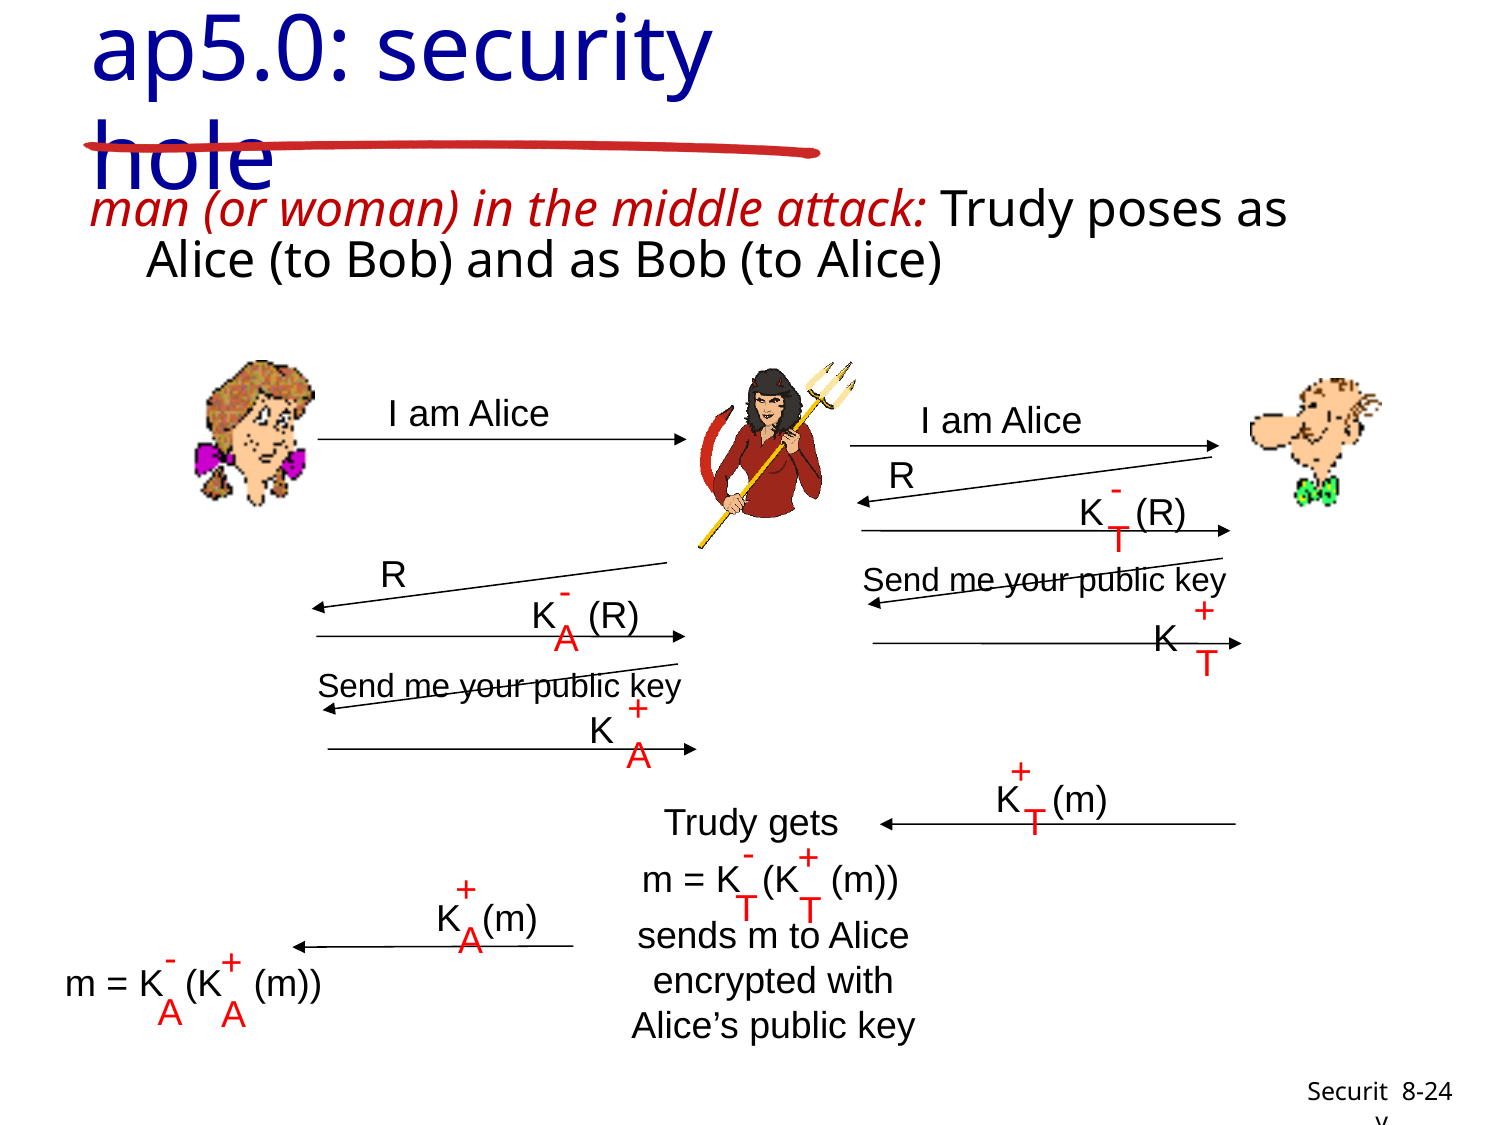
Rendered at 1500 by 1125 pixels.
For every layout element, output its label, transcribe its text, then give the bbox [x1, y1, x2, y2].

text_box [1098, 439, 1220, 453]
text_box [420, 857, 554, 970]
text_box R [365, 542, 423, 602]
text_box I am Alice [372, 381, 565, 442]
picture [79, 135, 831, 165]
text_box 8-24 [1387, 1068, 1500, 1113]
text_box [660, 630, 686, 643]
title ap5.0: security hole [75, 20, 863, 177]
text_box Send me your public key [1206, 551, 1243, 606]
text_box [672, 743, 697, 756]
text_box sends m to Alice encrypted with Alice’s public key [609, 904, 938, 1054]
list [190, 359, 315, 513]
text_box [515, 559, 656, 668]
text_box Trudy gets [648, 790, 854, 819]
text_box [565, 433, 687, 446]
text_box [573, 676, 668, 785]
footer Security [1284, 1067, 1403, 1110]
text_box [1062, 455, 1204, 569]
text_box [1209, 524, 1231, 537]
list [1250, 378, 1382, 513]
picture [698, 361, 856, 549]
text_box [311, 601, 365, 614]
text_box Send me your public key [302, 656, 571, 712]
text_box Send me your public key [657, 656, 698, 712]
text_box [979, 738, 1124, 852]
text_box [1137, 578, 1235, 693]
text_box [859, 495, 873, 508]
text_box I am Alice [905, 388, 1098, 449]
text_box Send me your public key [847, 551, 1136, 606]
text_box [48, 925, 339, 1044]
list man (or woman) in the middle attack: Trudy poses as Alice (to Bob) and as Bob (to Alice) [74, 177, 1321, 329]
text_box R [873, 443, 931, 503]
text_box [625, 821, 917, 940]
